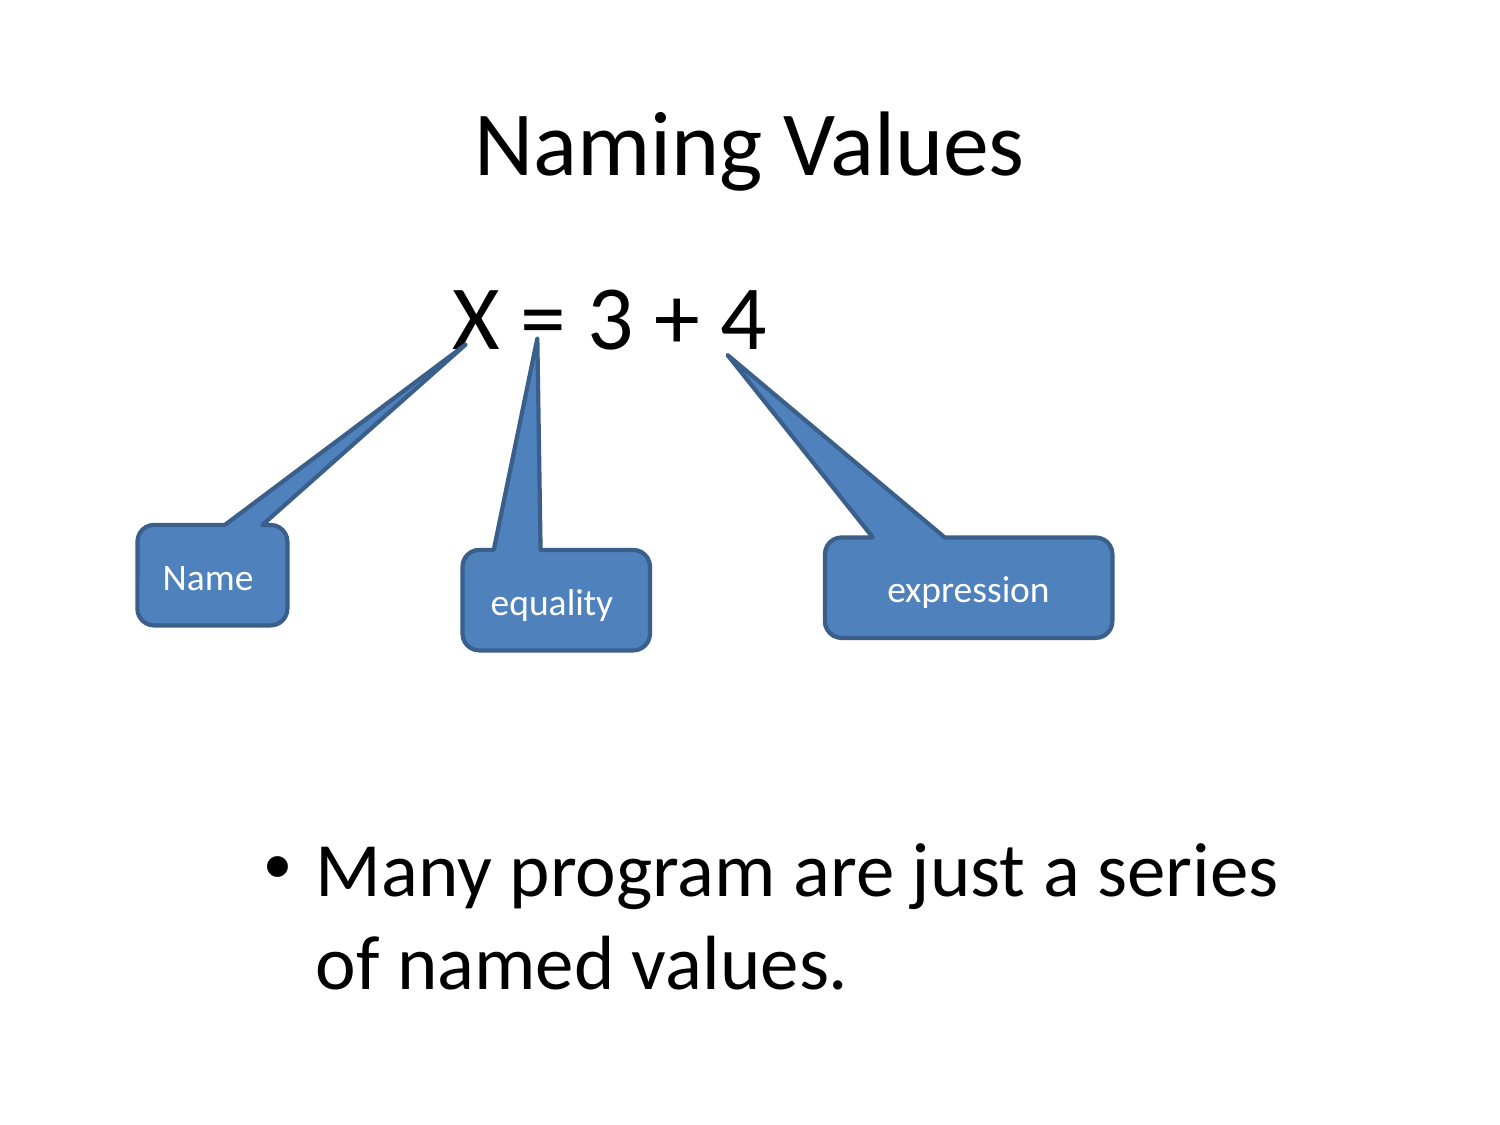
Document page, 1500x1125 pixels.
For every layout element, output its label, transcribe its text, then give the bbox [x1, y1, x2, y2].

title Naming Values [75, 45, 1425, 233]
list X = 3 + 4 [437, 249, 1125, 388]
text_box expression [725, 353, 1115, 641]
text_box Name [135, 342, 468, 628]
text_box Many program are just a series of named values. [249, 812, 1313, 1013]
text_box equality [460, 336, 653, 653]
